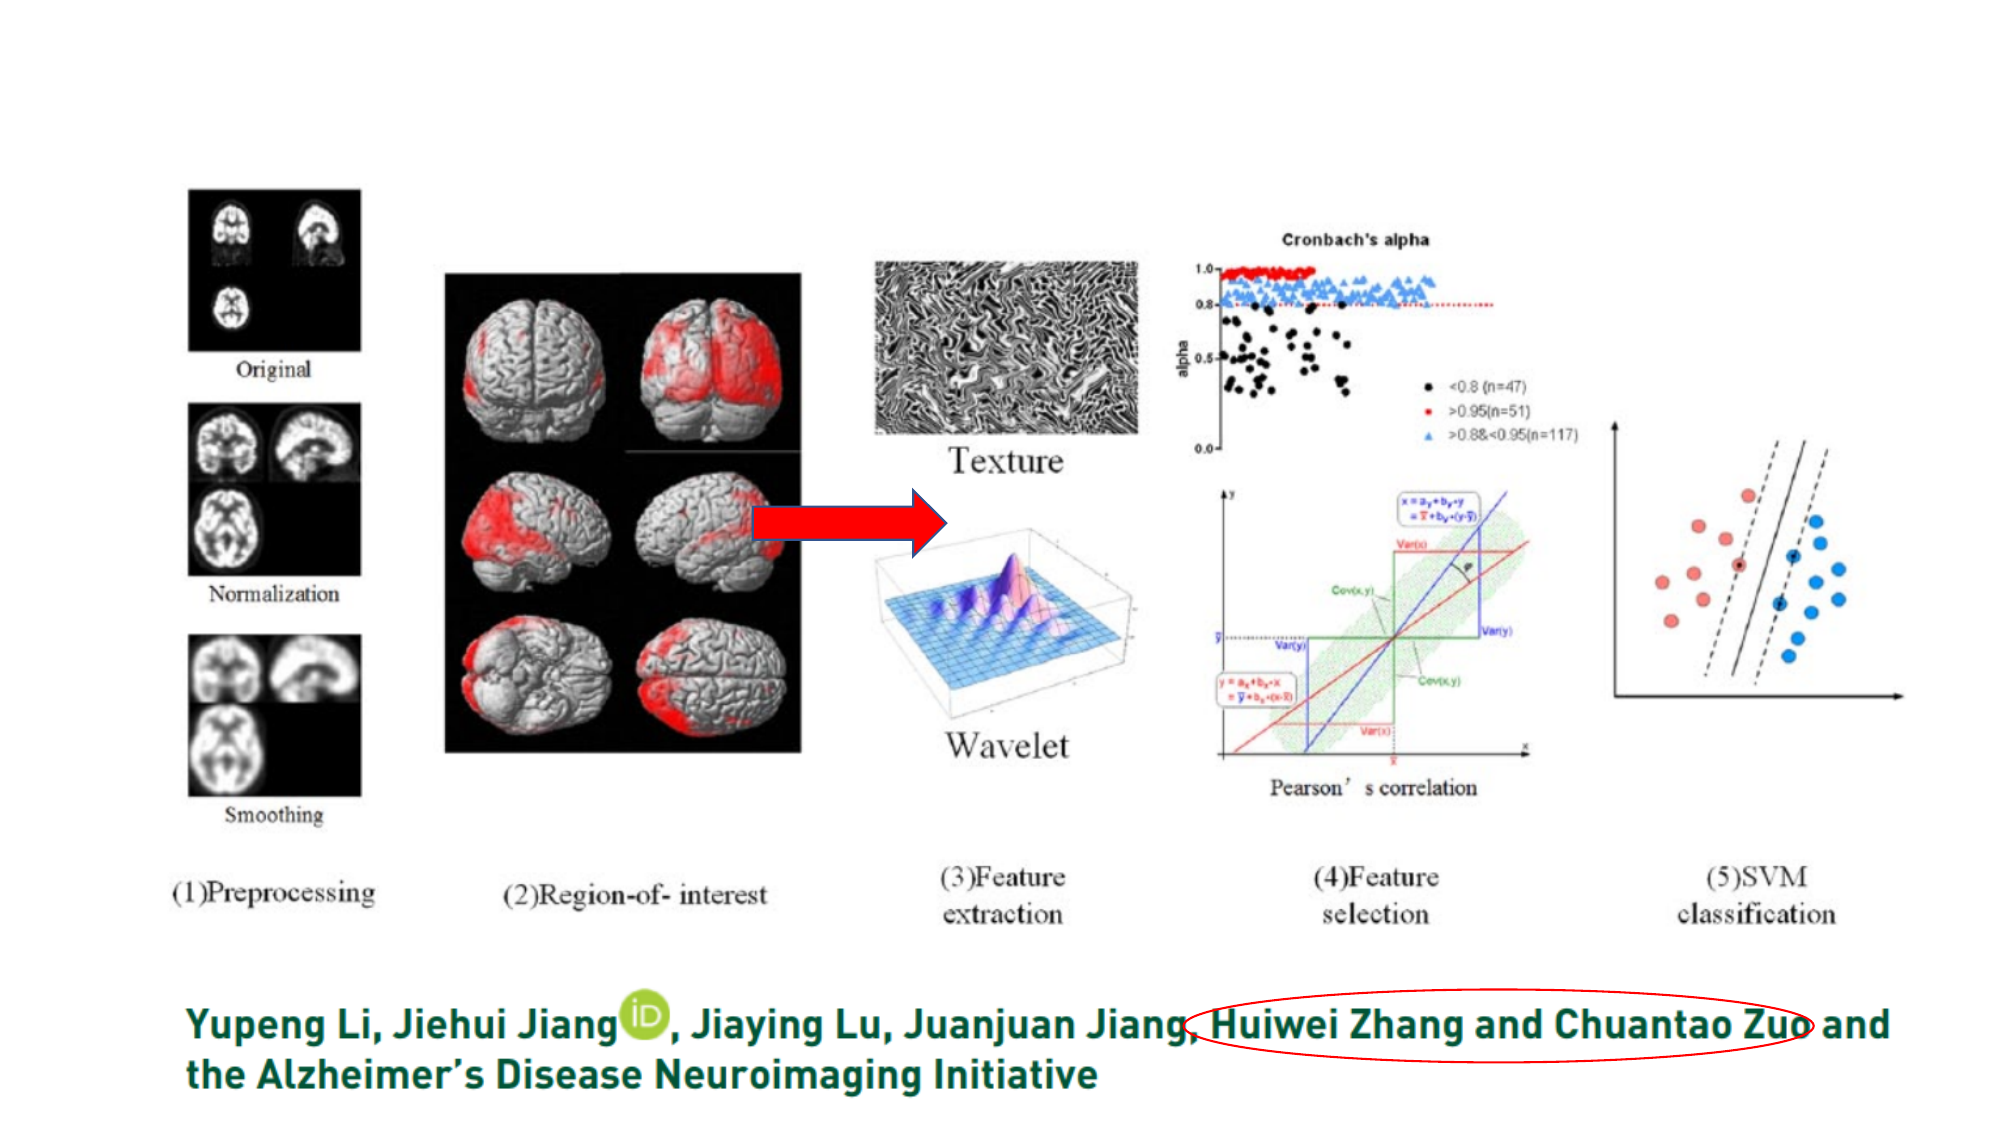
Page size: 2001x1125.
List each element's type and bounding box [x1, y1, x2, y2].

picture [95, 147, 1938, 955]
picture [143, 957, 1926, 1125]
